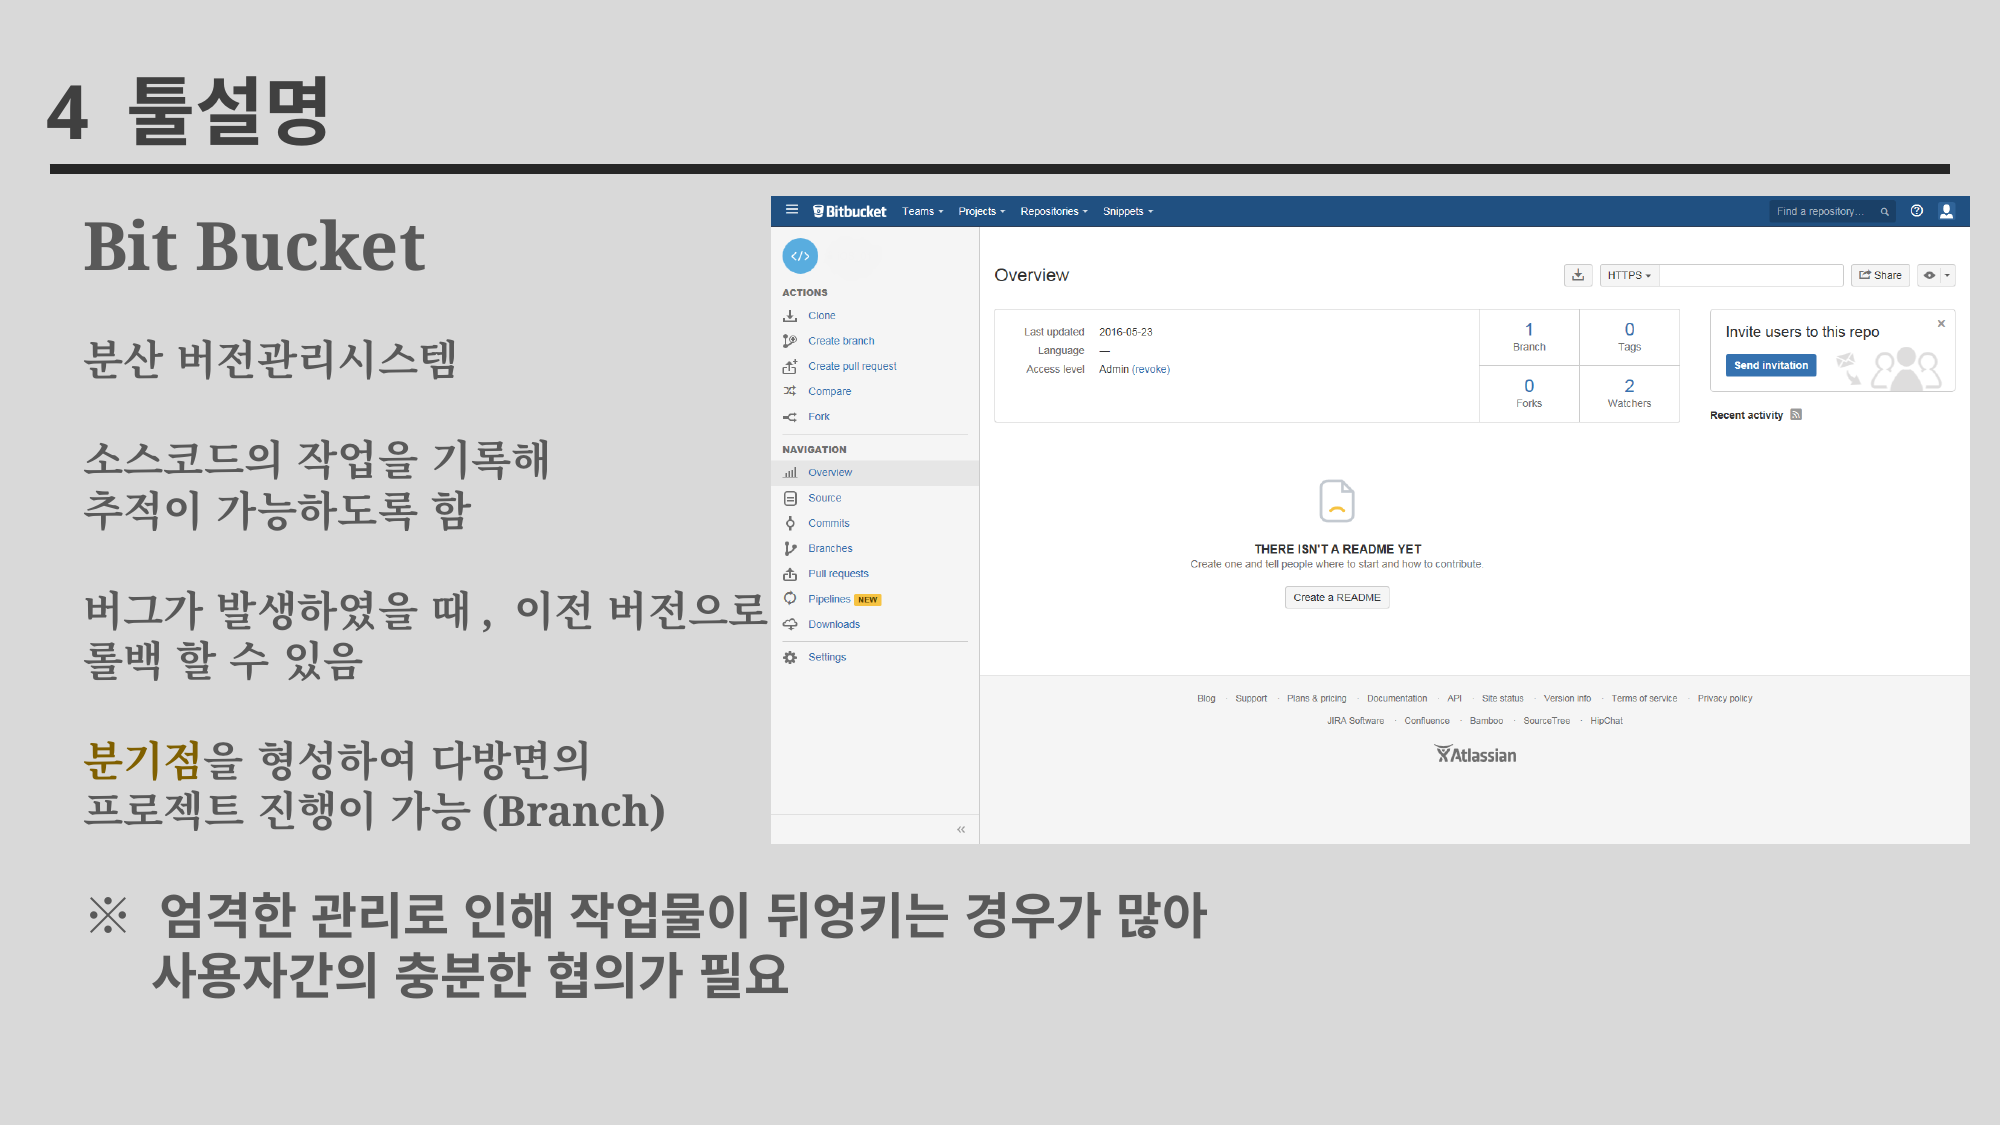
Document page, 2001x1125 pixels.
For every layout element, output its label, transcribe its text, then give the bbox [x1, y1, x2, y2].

text_box 4 툴설명 [31, 57, 349, 163]
picture [771, 196, 1970, 844]
text_box Bit Bucket 분산 버전관리시스템 소스코드의 작업을 기록해 추적이 가능하도록 함 버그가 발생하였을 때, 이전 버전으로 롤백 할 수 있음 분기점을 형성하여 다방면의 프로젝트 진행이 가능(Branch) ※ 엄격한 관리로 인해 작업물이 뒤엉키는 경우가 많아 사용자간의 충분한 협의가 필요 [68, 196, 1970, 1012]
